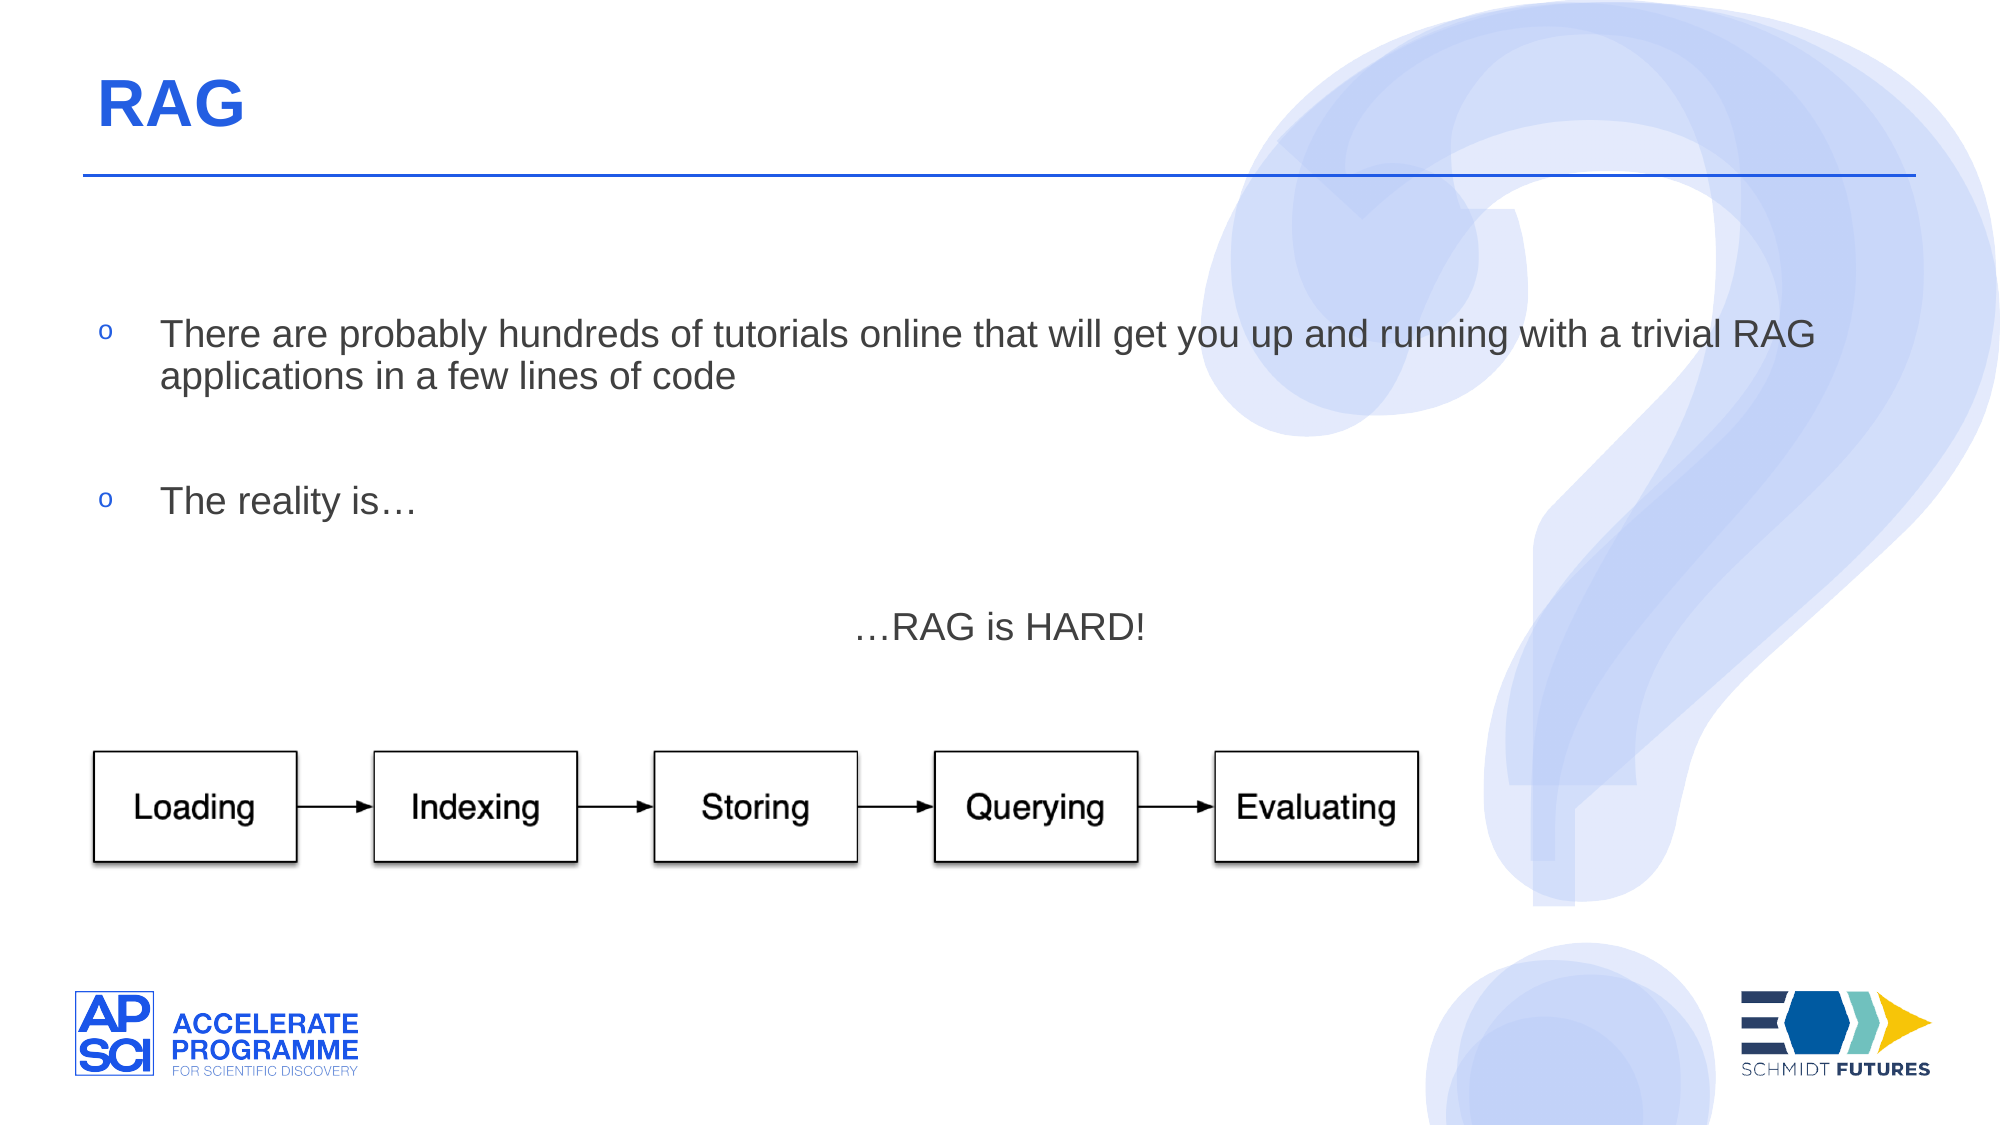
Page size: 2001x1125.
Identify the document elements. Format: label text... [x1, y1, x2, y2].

list There are probably hundreds of tutorials online that will get you up and running with a trivial RAG applications in a few lines of code The reality is… …RAG is HARD! [82, 306, 1916, 962]
picture [71, 732, 1436, 882]
picture [75, 991, 358, 1076]
picture [1741, 991, 1933, 1076]
list RAG [82, 61, 1916, 166]
